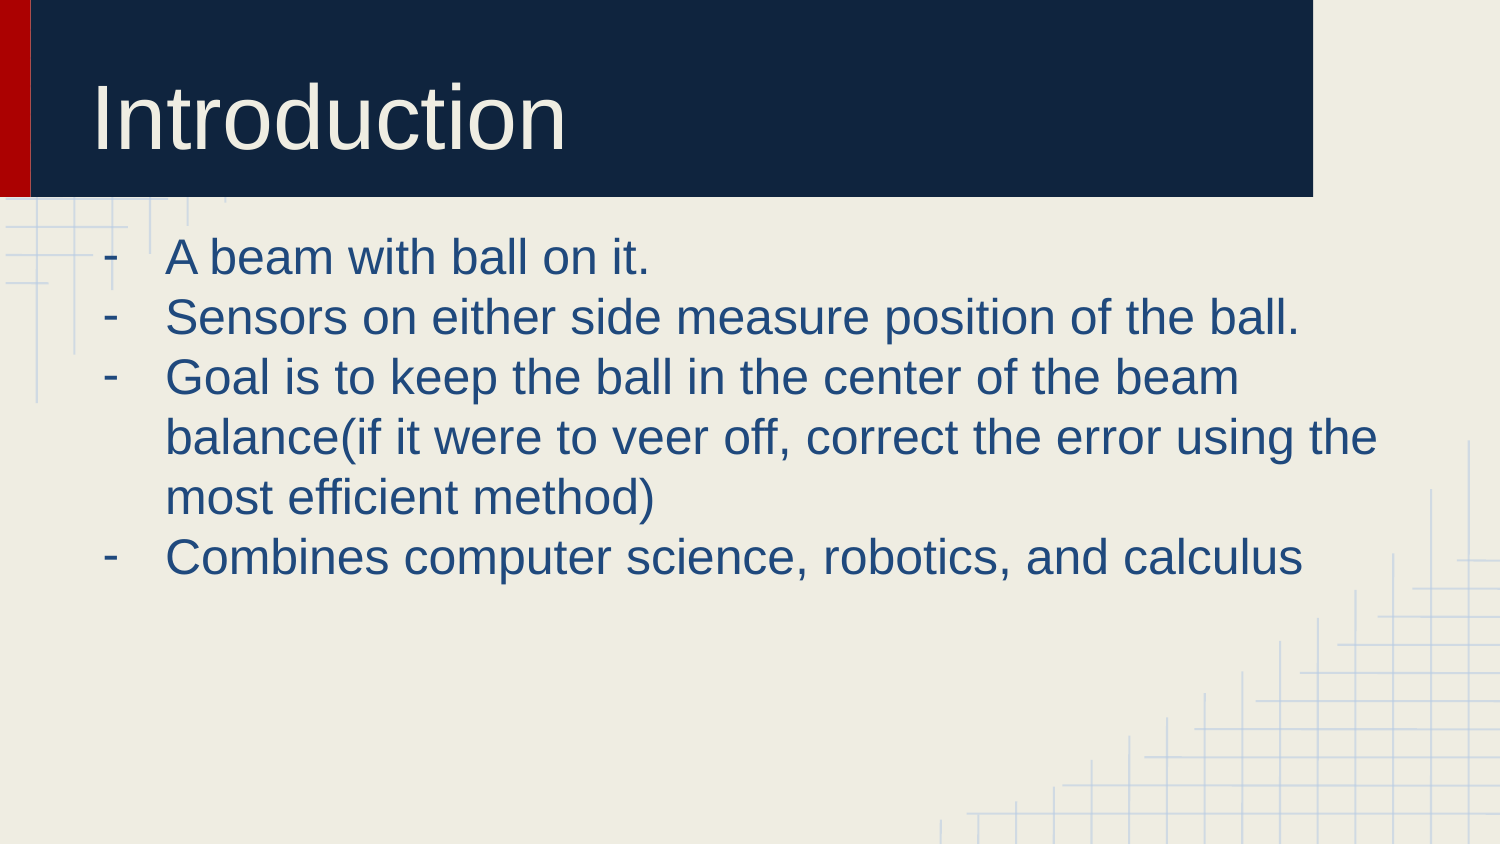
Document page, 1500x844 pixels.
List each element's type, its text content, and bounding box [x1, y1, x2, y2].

title Introduction [75, 16, 1276, 183]
list A beam with ball on it. Sensors on either side measure position of the ball. Goal is to keep the ball in the center of the beam balance(if it were to veer off, correct the error using the most efficient method) Combines computer science, robotics, and calculus [75, 209, 1425, 806]
